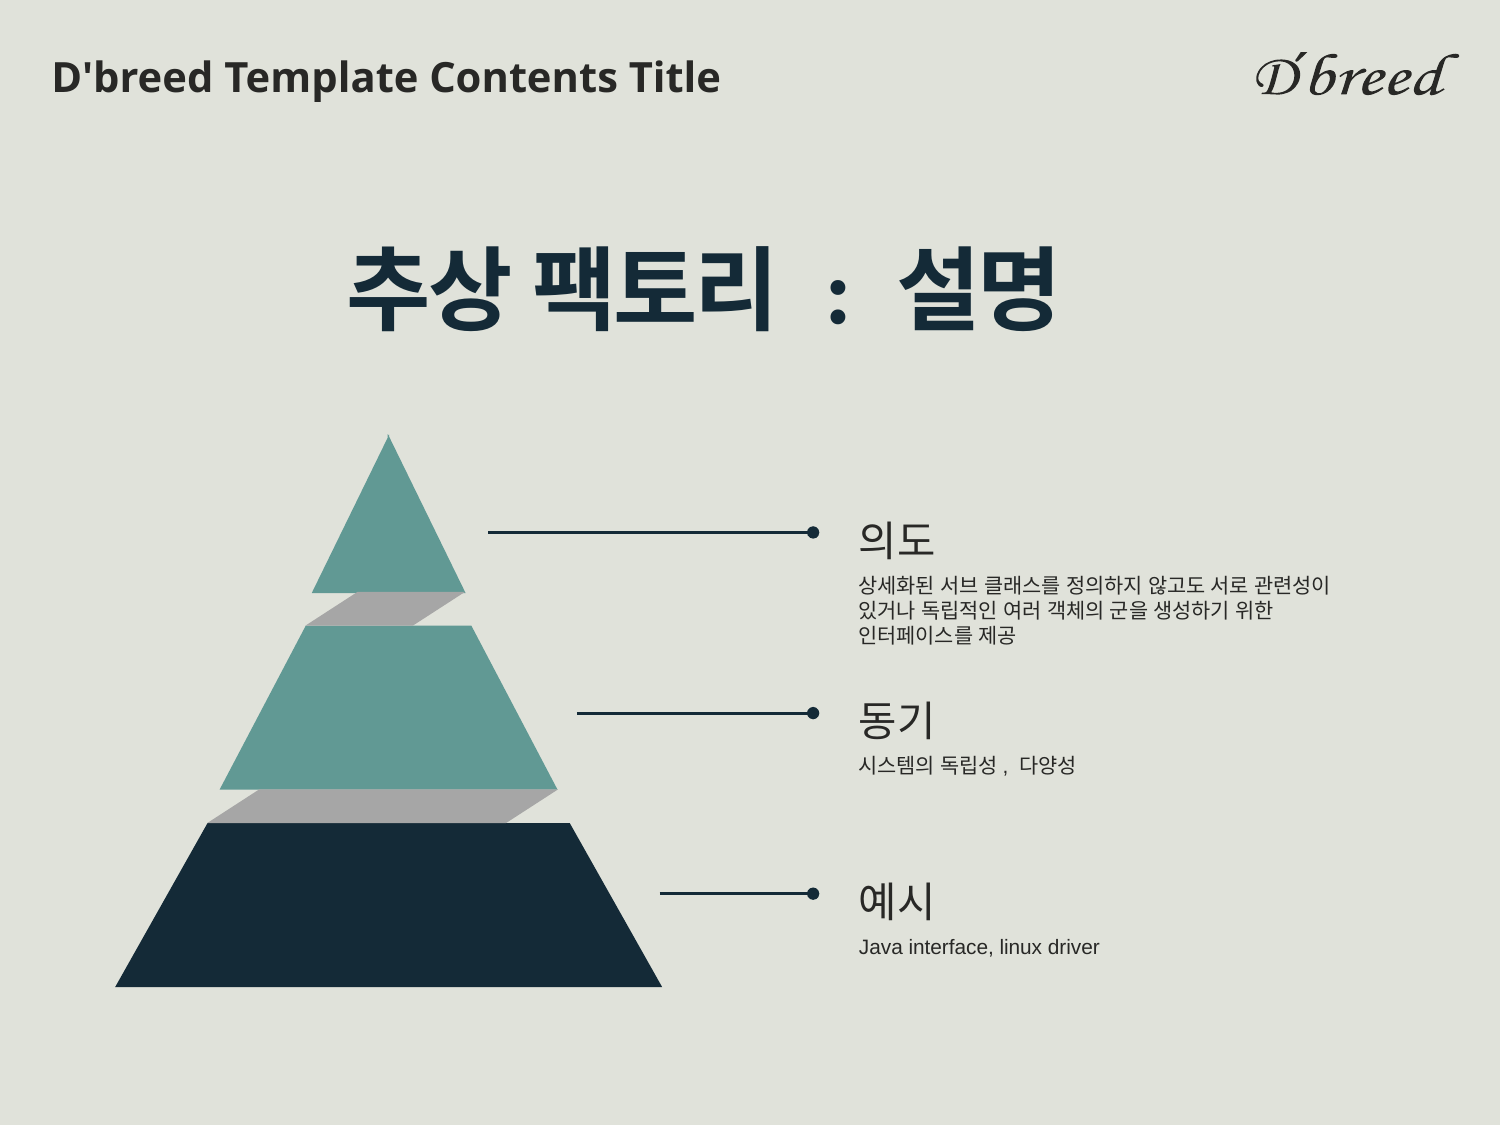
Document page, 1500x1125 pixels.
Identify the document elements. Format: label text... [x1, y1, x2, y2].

text_box 추상 팩토리 : 설명 [324, 224, 1085, 350]
title D'breed Template Contents Title [36, 49, 1242, 111]
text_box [115, 434, 1385, 988]
